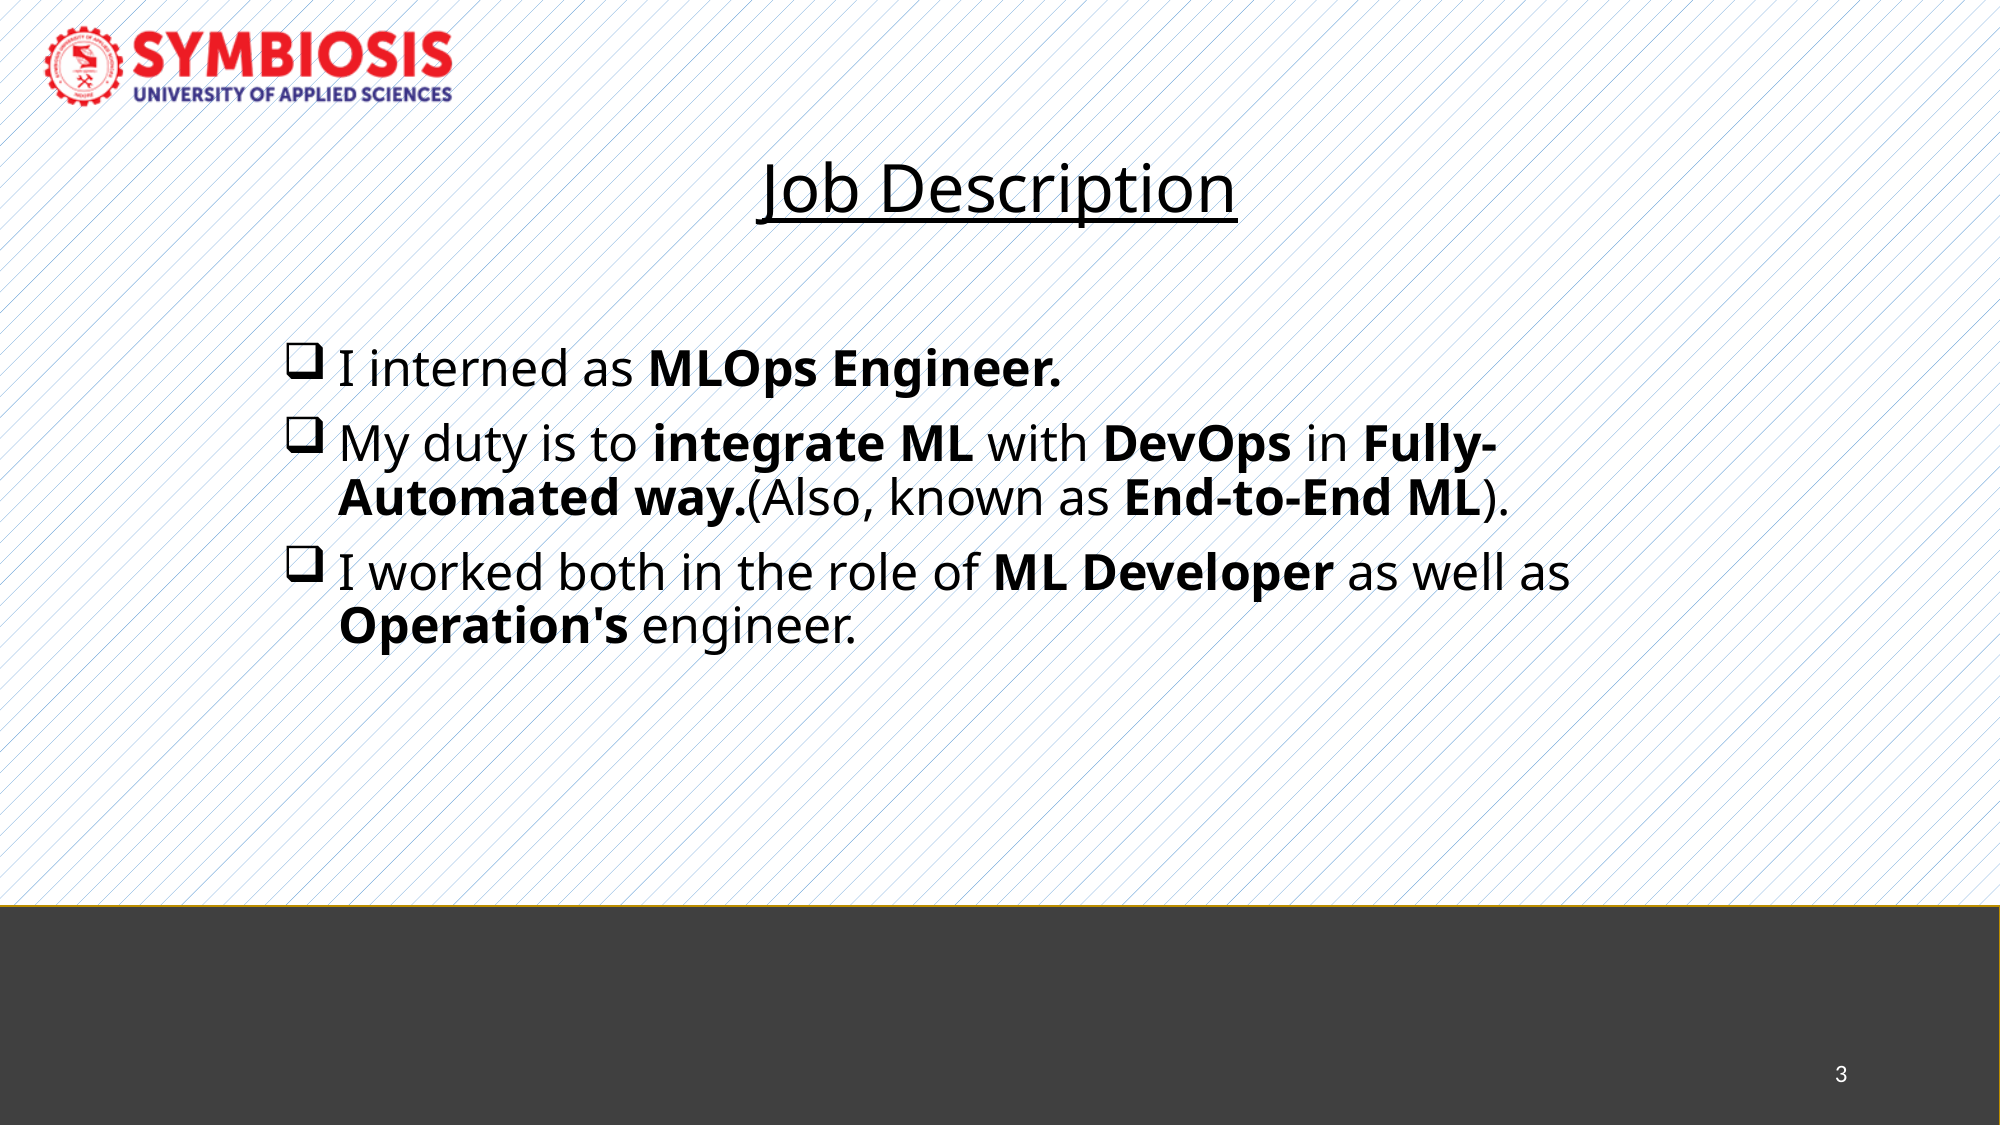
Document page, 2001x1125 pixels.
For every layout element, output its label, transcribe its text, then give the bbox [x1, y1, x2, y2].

text_box [0, 905, 2000, 1125]
text_box I interned as MLOps Engineer. My duty is to integrate ML with DevOps in Fully-Automated way.(Also, known as End-to-End ML). I worked both in the role of ML Developer as well as Operation's engineer. [267, 335, 1768, 631]
text_box Job Description [249, 141, 1750, 315]
picture [25, 10, 471, 123]
slide_number 3 [1412, 1042, 1863, 1103]
